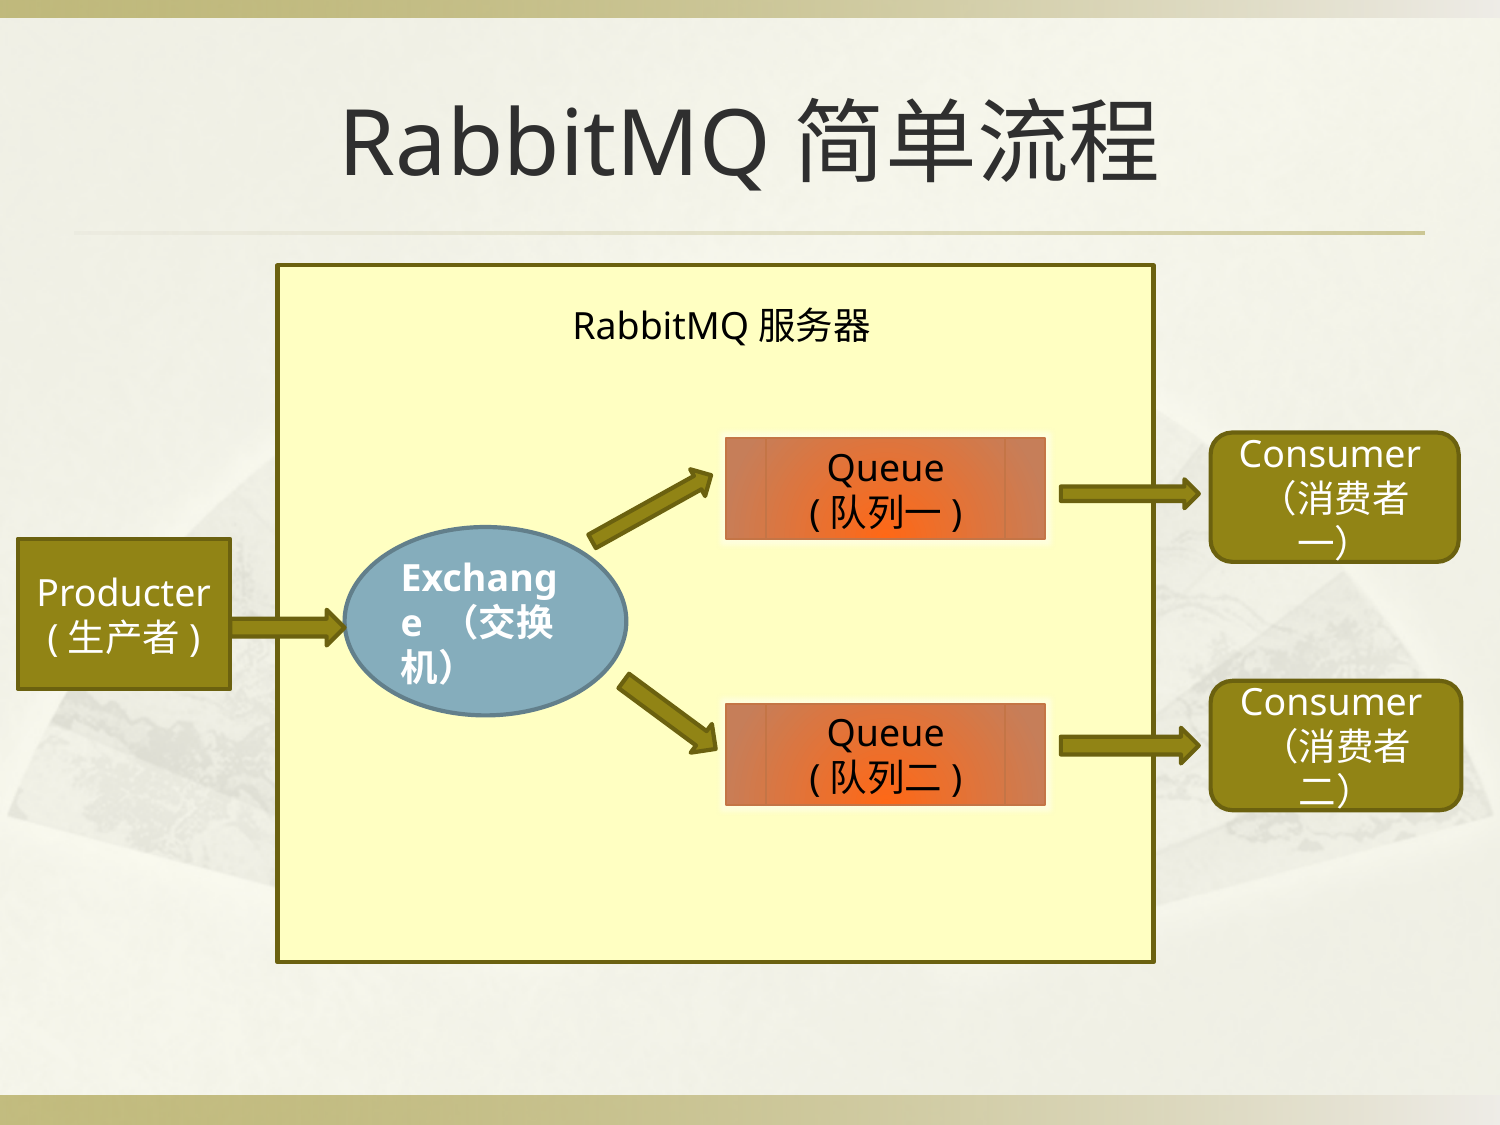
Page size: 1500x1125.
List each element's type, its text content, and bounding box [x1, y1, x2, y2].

text_box Queue (队列二) [725, 703, 1046, 806]
text_box [1058, 725, 1201, 766]
text_box Producter (生产者) [16, 537, 232, 691]
text_box Consumer（消费者二） [1208, 678, 1464, 813]
text_box [228, 607, 347, 648]
text_box [586, 467, 714, 551]
text_box [275, 263, 1156, 964]
text_box Exchange （交换机） [342, 524, 629, 718]
text_box Queue (队列一) [725, 437, 1046, 540]
text_box [1058, 477, 1201, 511]
text_box RabbitMQ服务器 [554, 274, 889, 376]
text_box Consumer（消费者一） [1208, 430, 1461, 564]
title RabbitMQ简单流程 [75, 45, 1425, 233]
text_box [616, 671, 718, 755]
